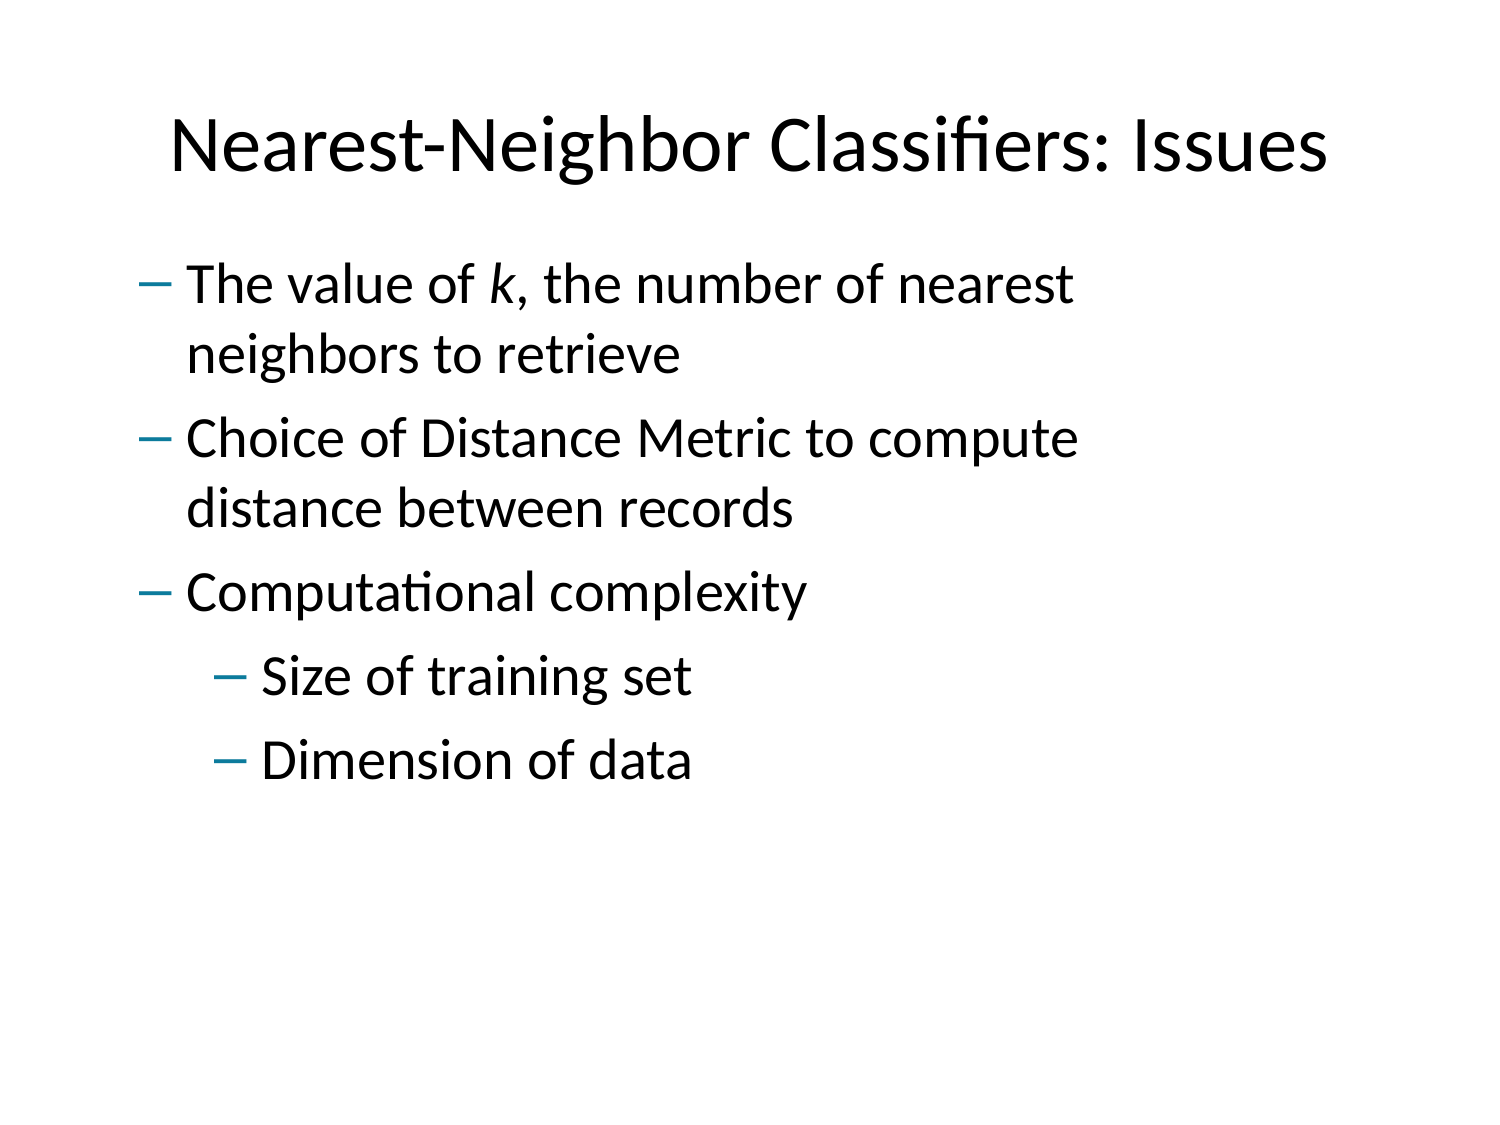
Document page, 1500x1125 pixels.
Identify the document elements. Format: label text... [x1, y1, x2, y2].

title Nearest-Neighbor Classifiers: Issues [75, 45, 1425, 233]
text_box The value of k, the number of nearest neighbors to retrieve Choice of Distance Metric to compute distance between records Computational complexity Size of training set Dimension of data [124, 237, 1188, 663]
